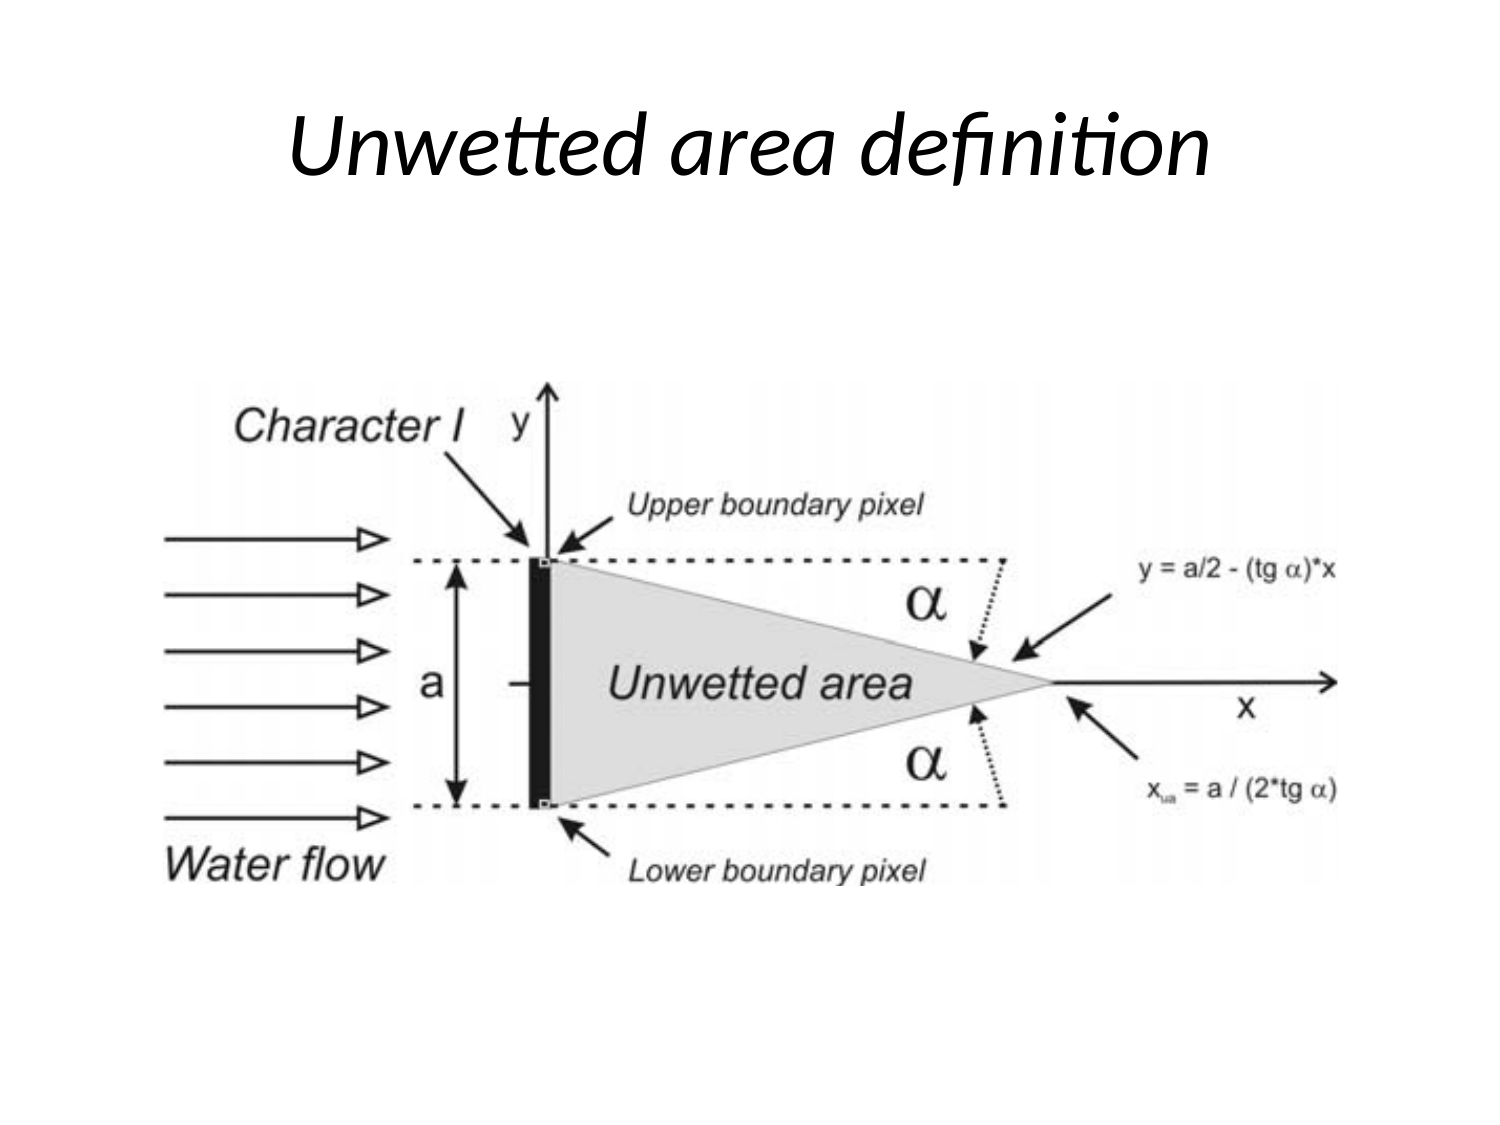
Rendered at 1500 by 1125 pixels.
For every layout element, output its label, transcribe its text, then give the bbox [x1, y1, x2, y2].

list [162, 381, 1338, 887]
title Unwetted area definition [75, 45, 1425, 233]
